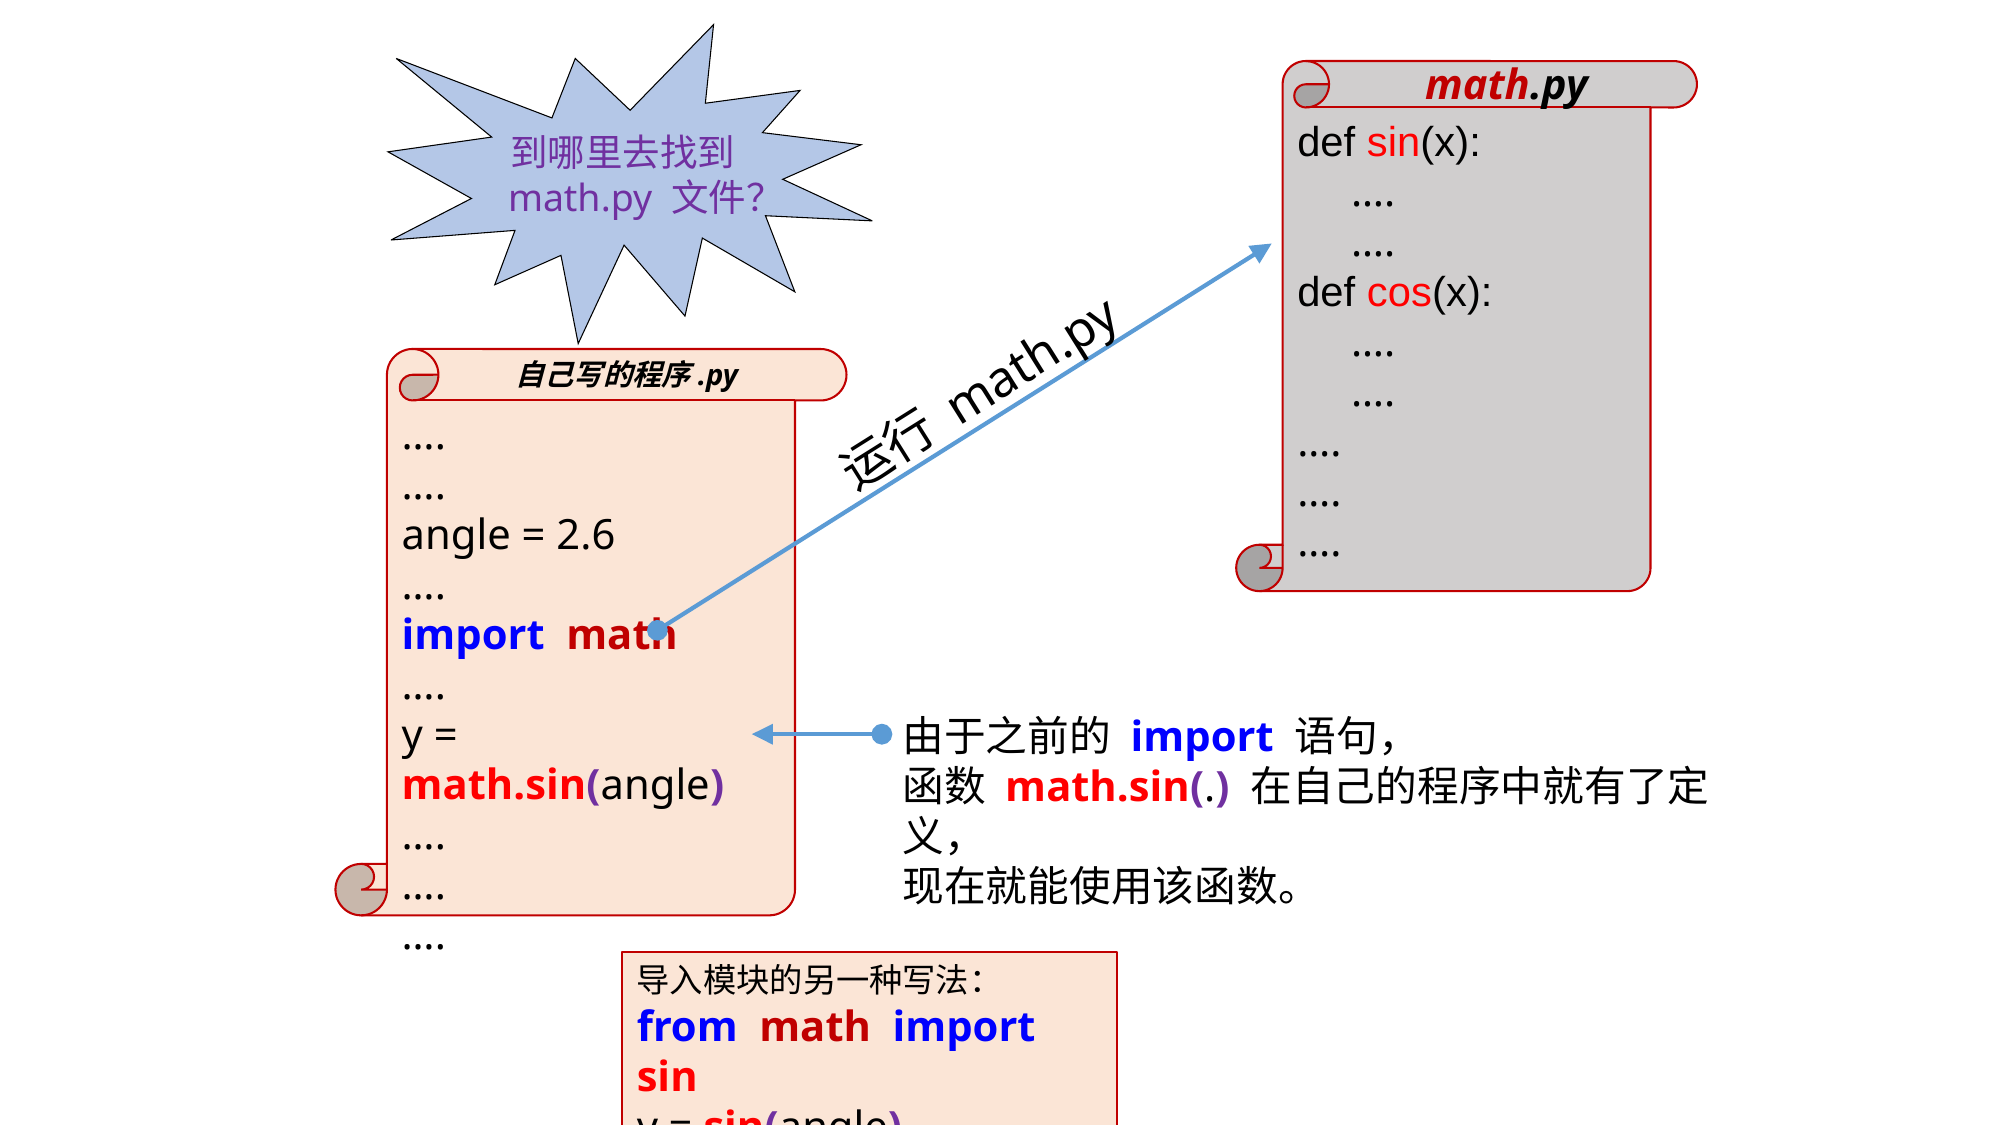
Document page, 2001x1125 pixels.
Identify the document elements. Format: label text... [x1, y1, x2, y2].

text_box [657, 243, 1272, 631]
text_box 到哪里去找到math.py 文件？ [384, 21, 873, 347]
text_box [751, 702, 1733, 869]
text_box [335, 348, 847, 916]
text_box 导入模块的另一种写法： from math import sin y = sin(angle) [622, 952, 1118, 1125]
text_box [1236, 50, 1697, 592]
